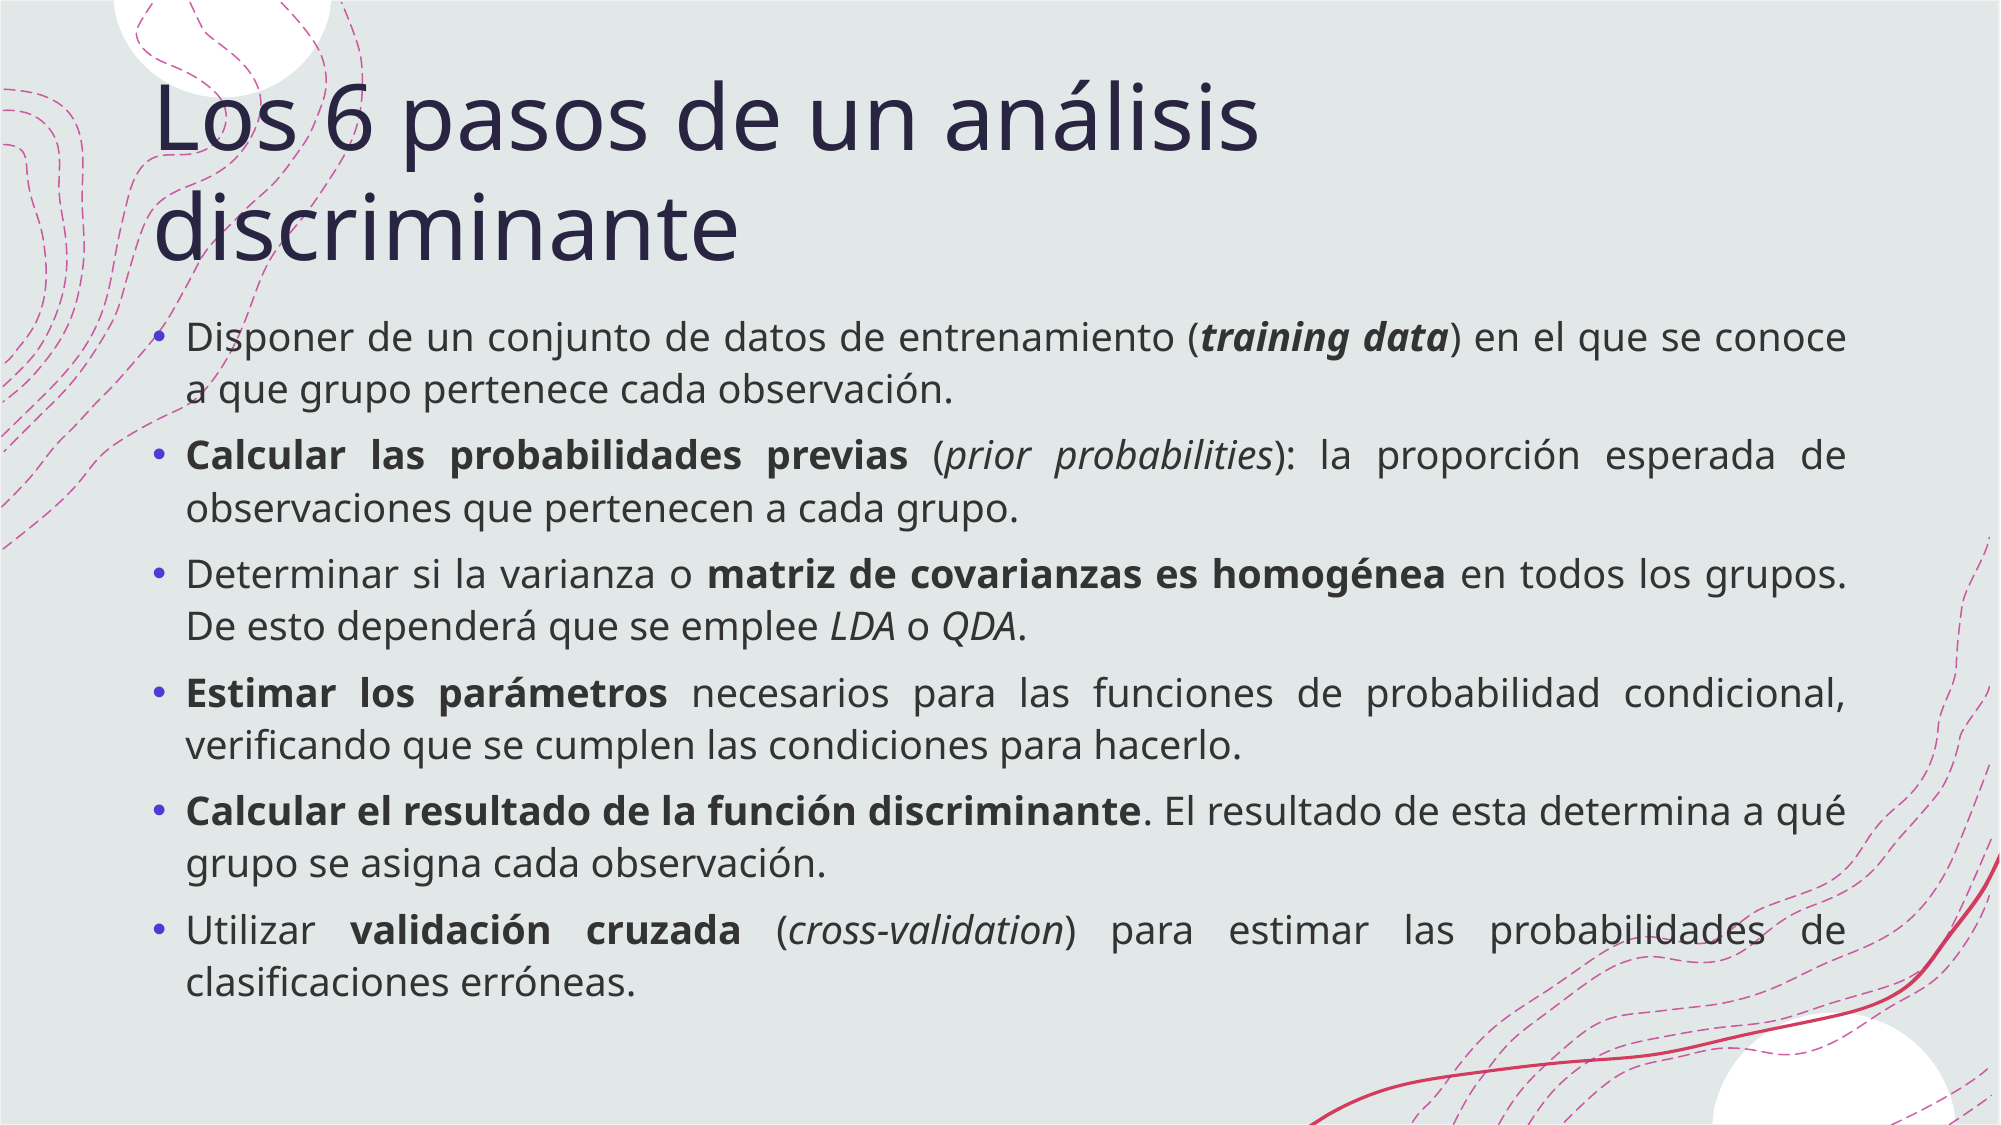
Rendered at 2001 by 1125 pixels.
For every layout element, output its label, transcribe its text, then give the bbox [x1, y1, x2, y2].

list Disponer de un conjunto de datos de entrenamiento (training data) en el que se conoce a que grupo pertenece cada observación. Calcular las probabilidades previas (prior probabilities): la proporción esperada de observaciones que pertenecen a cada grupo. Determinar si la varianza o matriz de covarianzas es homogénea en todos los grupos. De esto dependerá que se emplee LDA o QDA. Estimar los parámetros necesarios para las funciones de probabilidad condicional, verificando que se cumplen las condiciones para hacerlo. Calcular el resultado de la función discriminante. El resultado de esta determina a qué grupo se asigna cada observación. Utilizar validación cruzada (cross-validation) para estimar las probabilidades de clasificaciones erróneas. [137, 299, 1863, 1014]
title Los 6 pasos de un análisis discriminante [137, 59, 1863, 278]
